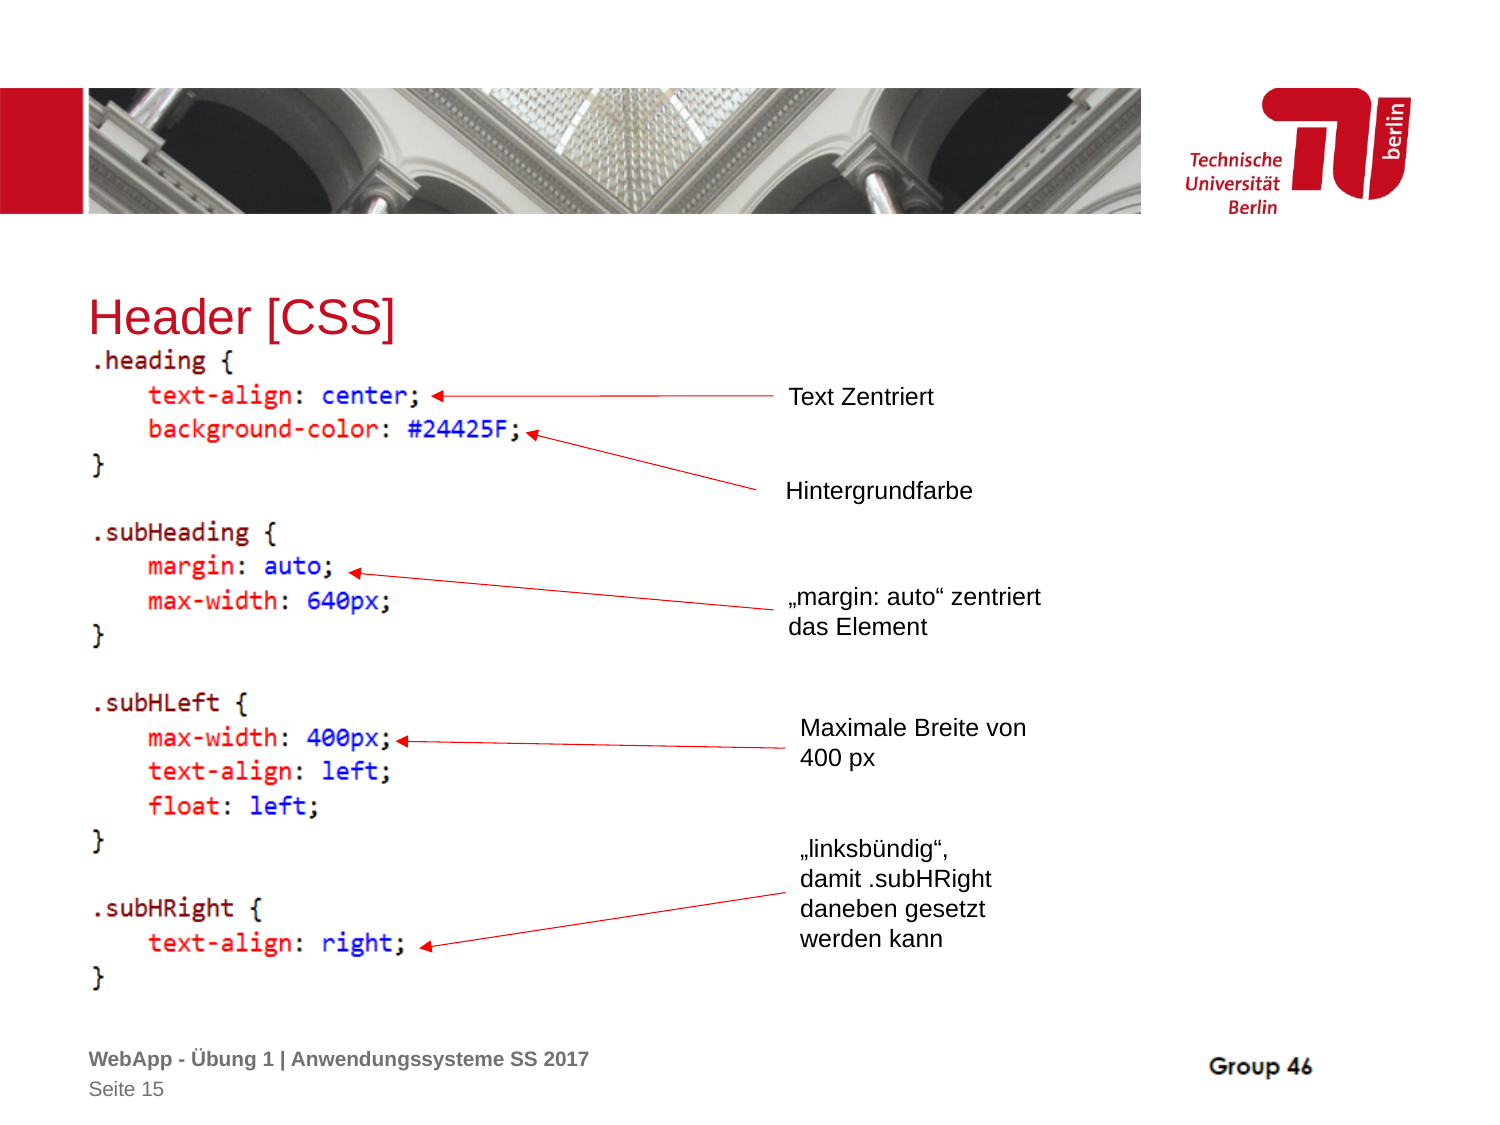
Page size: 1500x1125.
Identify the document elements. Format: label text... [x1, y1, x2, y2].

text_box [525, 432, 756, 491]
text_box Hintergrundfarbe [755, 467, 1004, 513]
title Header [CSS] [88, 281, 1411, 345]
text_box „linksbündig“, damit .subHRight daneben gesetzt werden kann [785, 825, 1052, 960]
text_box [395, 741, 786, 749]
text_box „margin: auto“ zentriert das Element [773, 572, 1081, 648]
picture [1175, 1013, 1437, 1113]
picture [1186, 88, 1411, 214]
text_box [348, 572, 774, 611]
text_box Text Zentriert [773, 373, 1211, 419]
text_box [419, 878, 786, 949]
picture [0, 88, 1141, 214]
slide_number Seite 15 [88, 1075, 1175, 1101]
text_box Maximale Breite von 400 px [785, 704, 1046, 779]
footer WebApp - Übung 1 | Anwendungssysteme SS 2017 [88, 1045, 1175, 1071]
picture [88, 349, 526, 1000]
